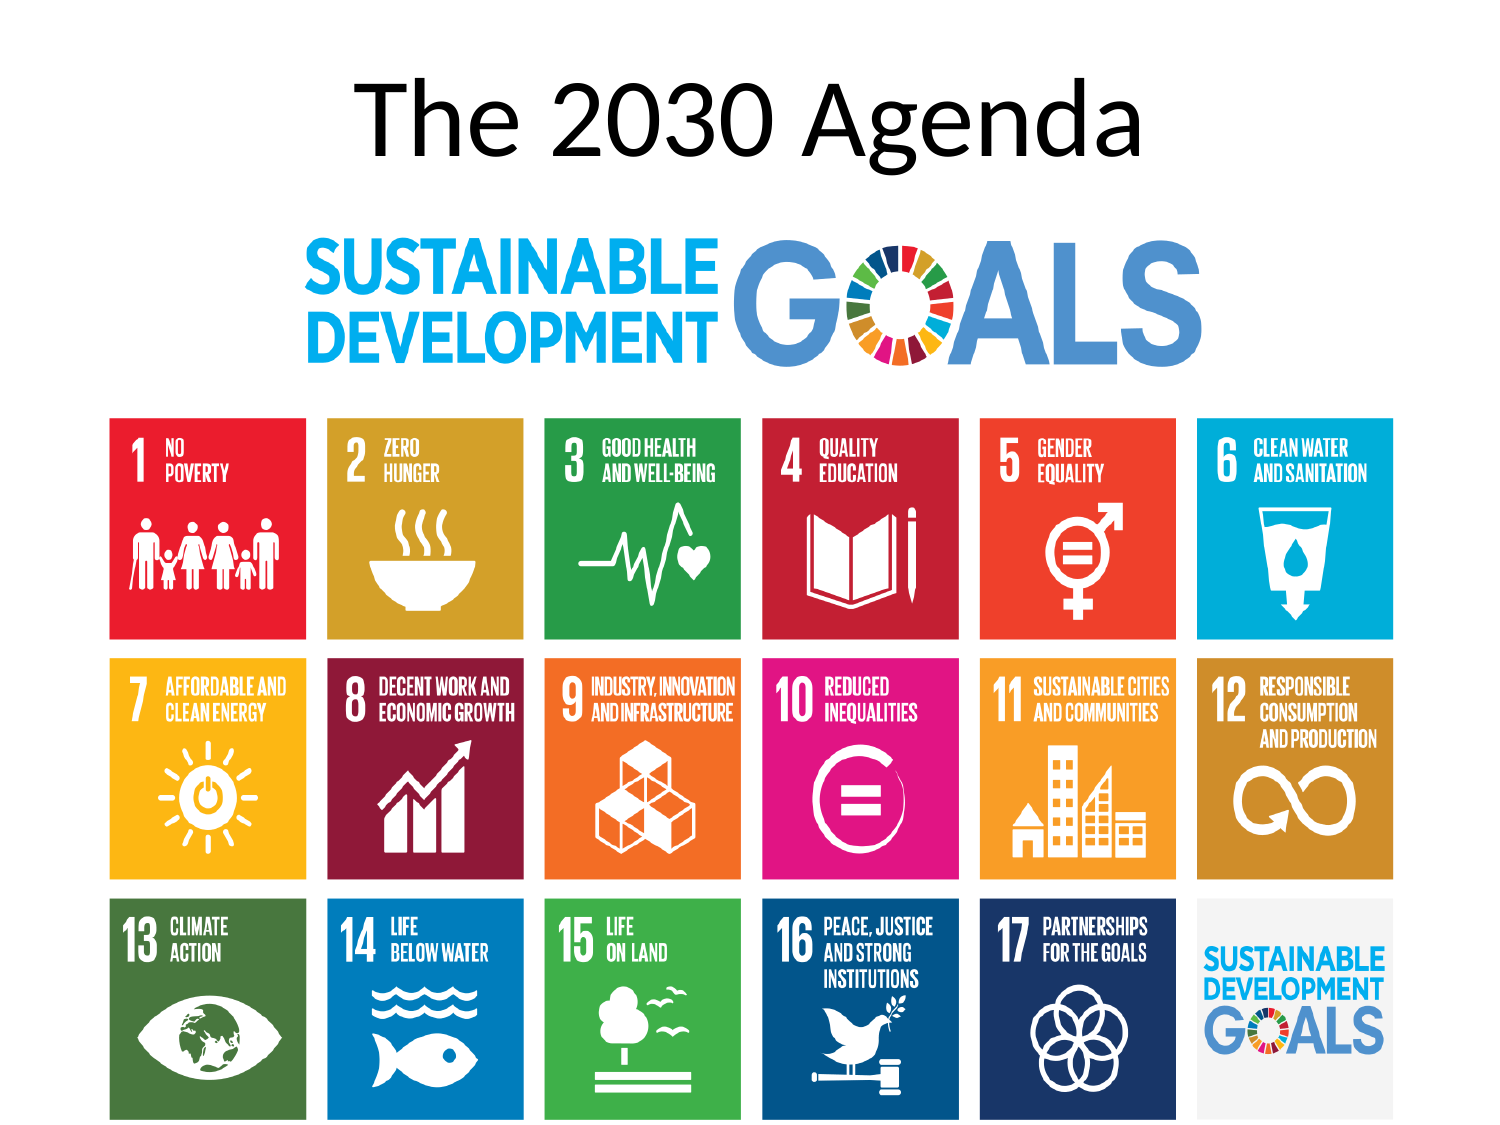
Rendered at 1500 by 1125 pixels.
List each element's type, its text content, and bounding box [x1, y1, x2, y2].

picture [48, 75, 1449, 1125]
text_box The 2030 Agenda [0, 17, 1500, 205]
